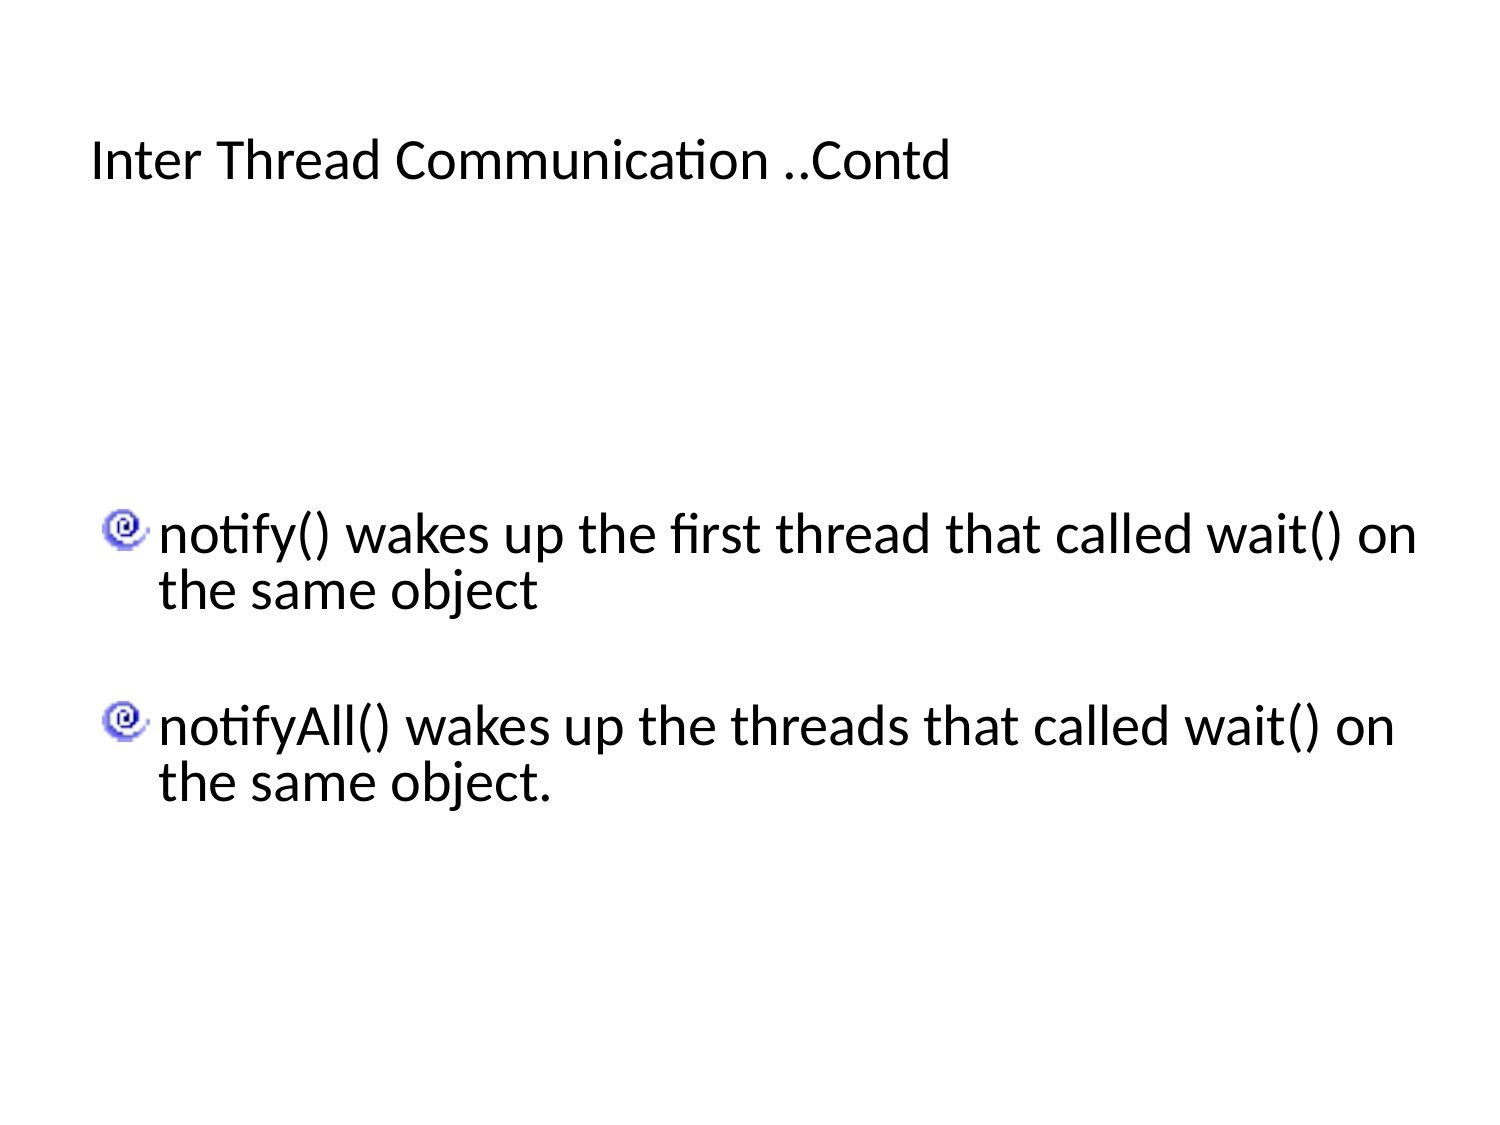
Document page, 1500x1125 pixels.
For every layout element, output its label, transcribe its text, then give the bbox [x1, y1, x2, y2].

picture [102, 701, 150, 742]
picture [102, 509, 150, 551]
title Inter Thread Communication ..Contd [75, 62, 1113, 250]
list notify() wakes up the first thread that called wait() on the same object notifyAll() wakes up the threads that called wait() on the same object. [87, 420, 1438, 900]
